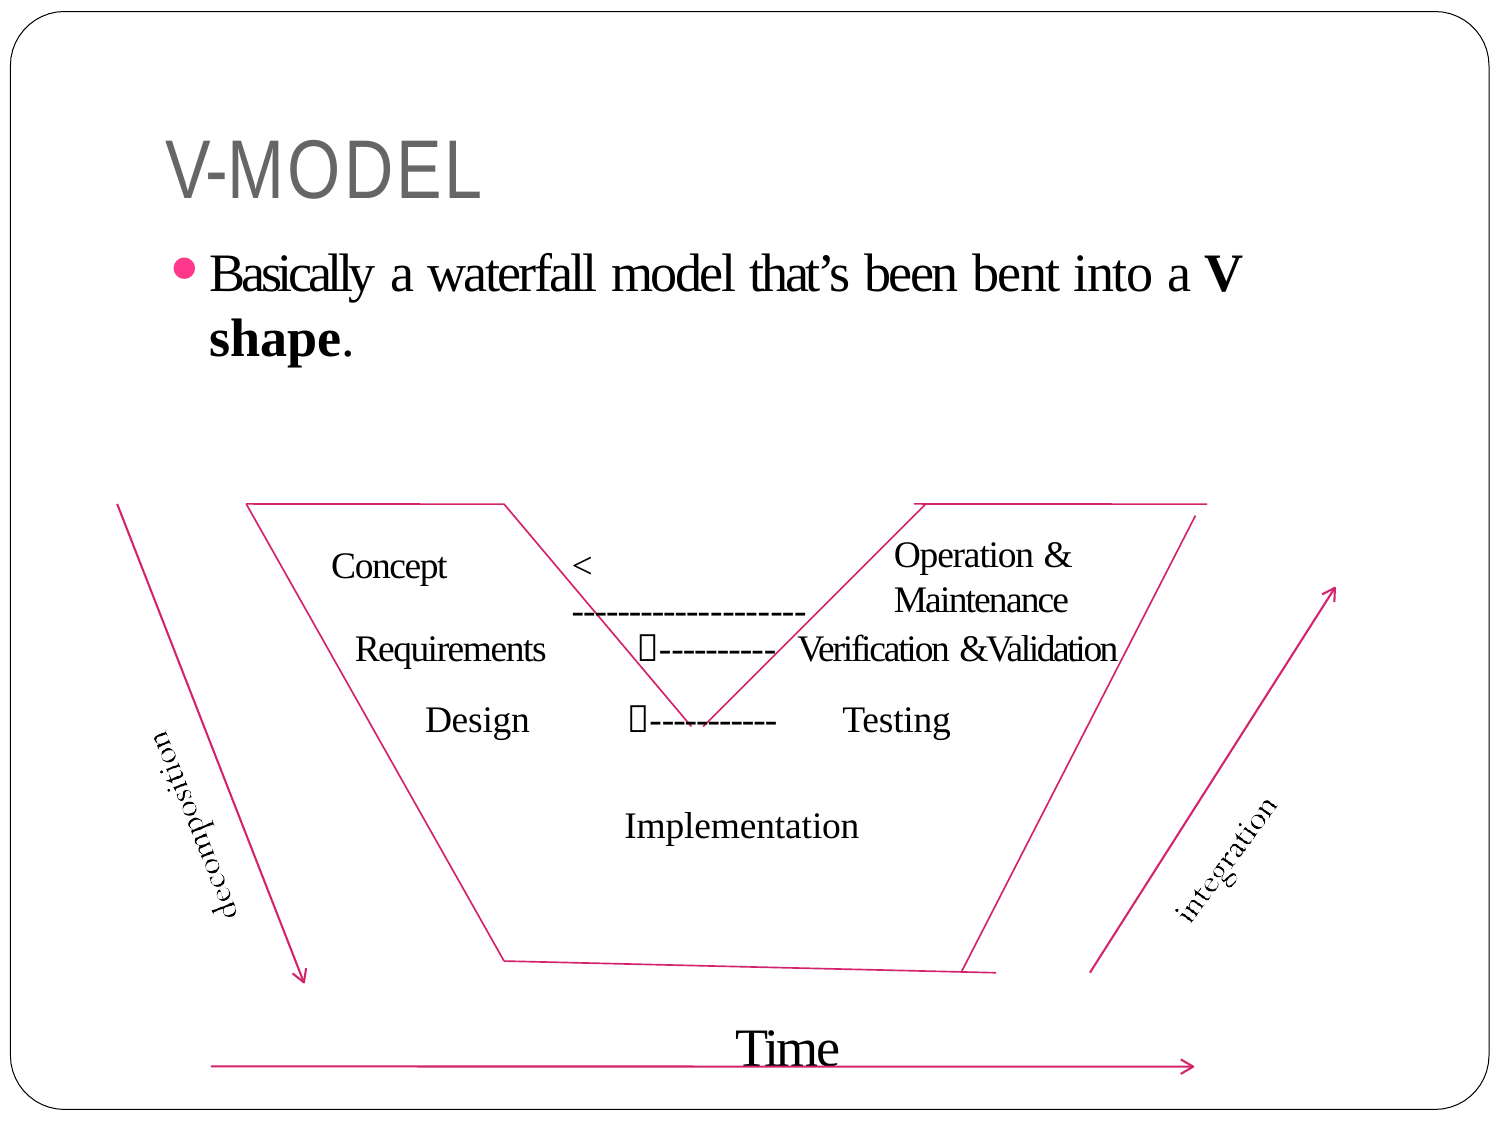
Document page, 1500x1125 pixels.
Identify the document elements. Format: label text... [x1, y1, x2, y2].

text_box Basically a waterfall model that’s been bent into a V shape. [162, 235, 1374, 368]
title V-MODEL [162, 33, 1378, 303]
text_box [115, 502, 1337, 984]
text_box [209, 1058, 1195, 1076]
text_box Time [733, 1010, 842, 1056]
